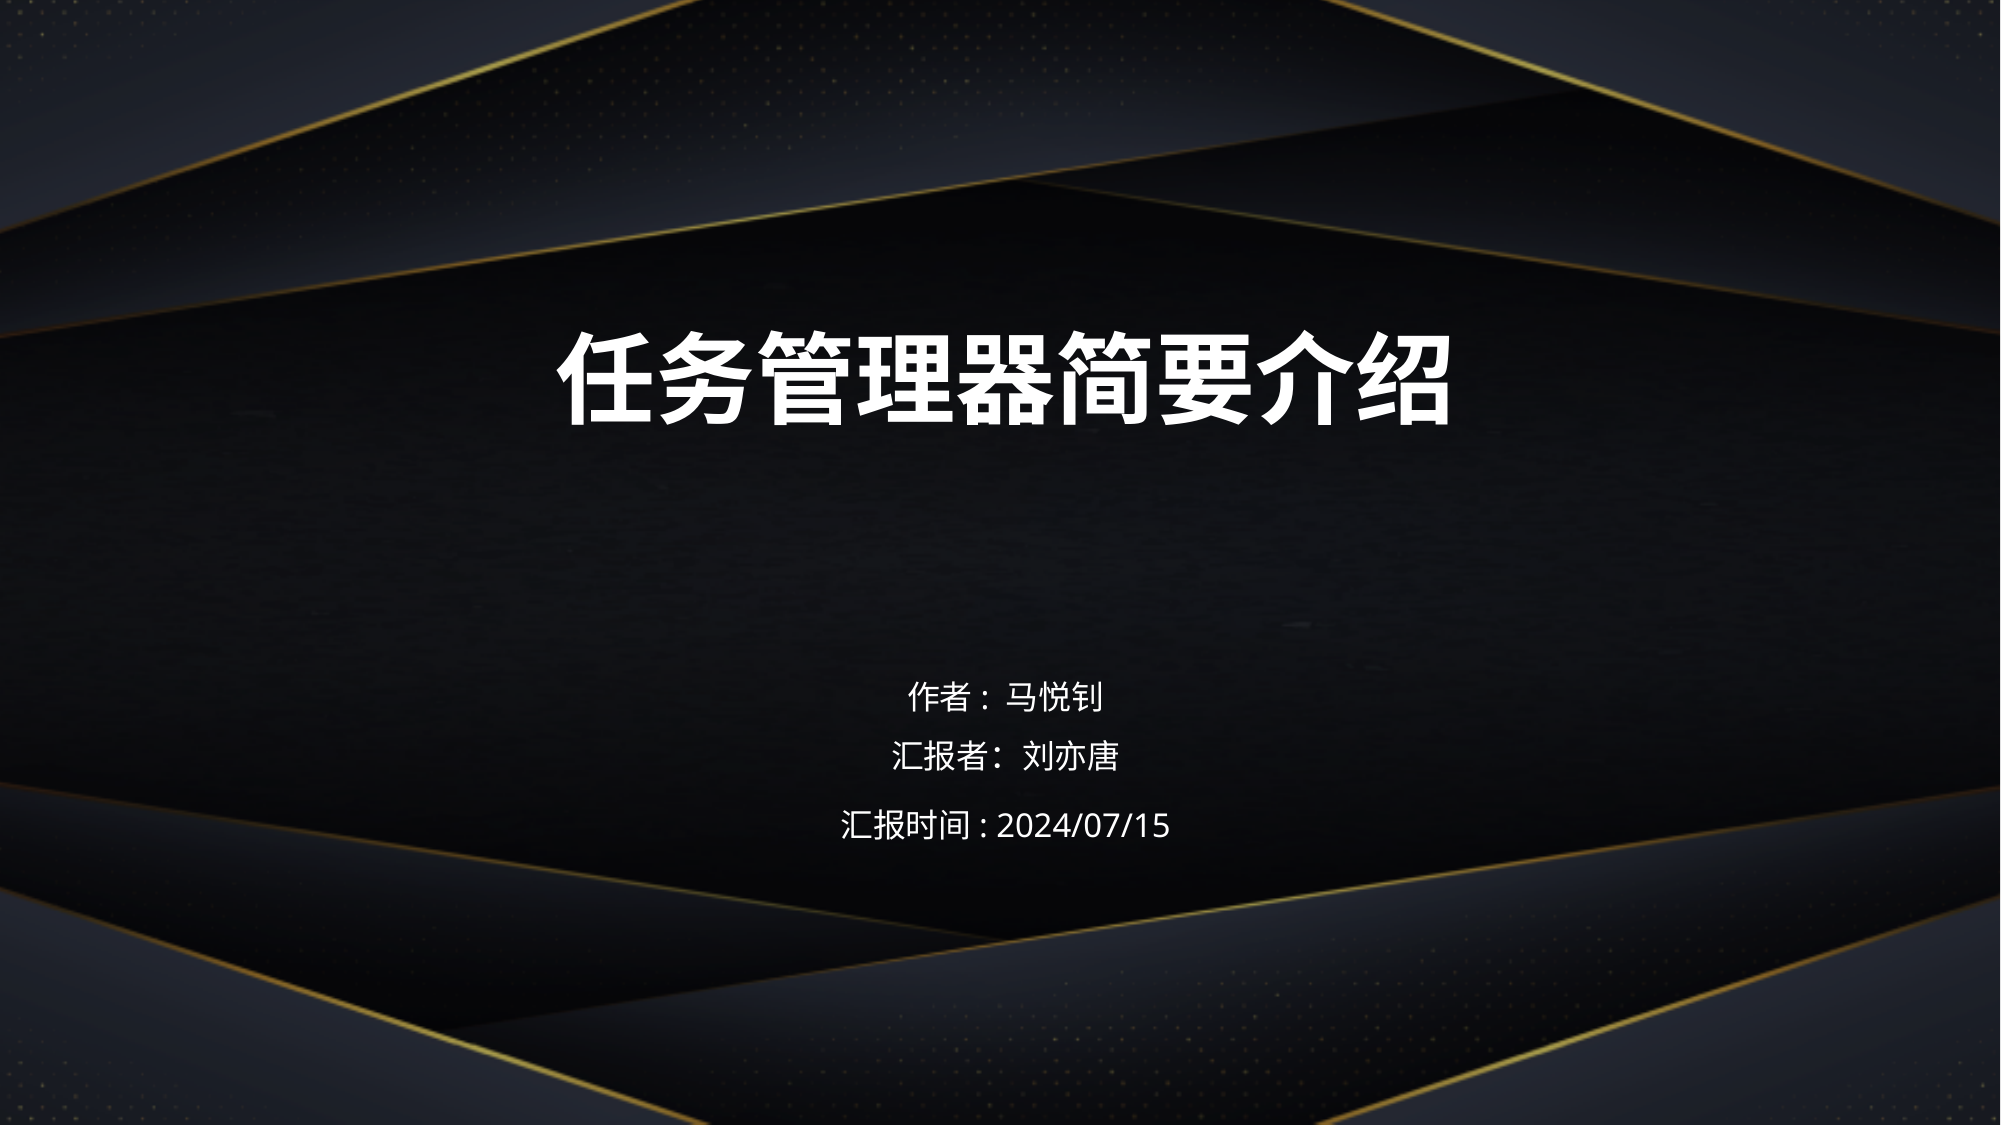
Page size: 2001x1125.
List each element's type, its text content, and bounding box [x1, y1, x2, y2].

text_box 作者: 马悦钊 汇报者：刘亦唐 [98, 647, 1913, 776]
text_box 任务管理器简要介绍 [98, 247, 1913, 445]
text_box 汇报时间: 2024/07/15 [98, 776, 1913, 854]
text_box [100, 507, 1911, 511]
picture [0, 0, 2001, 1125]
